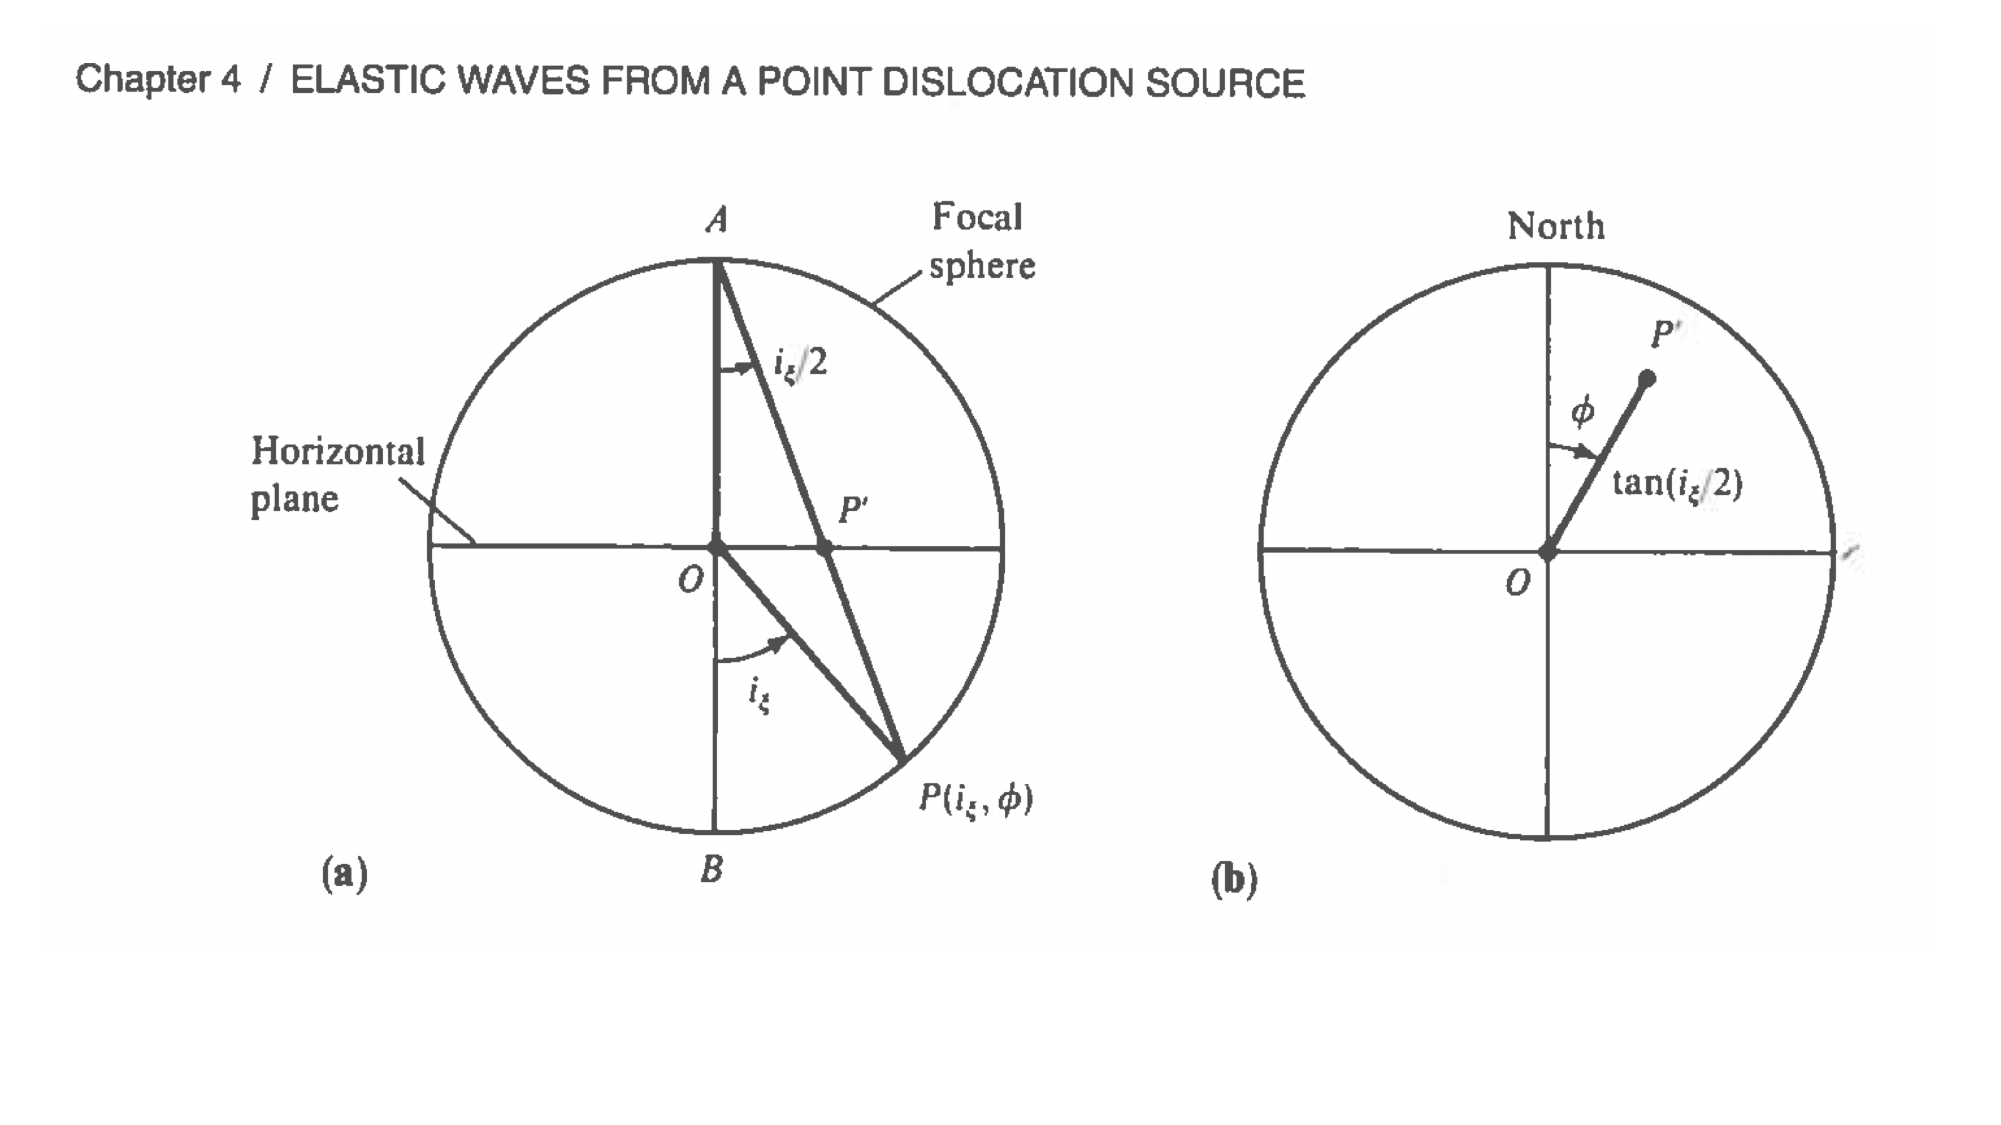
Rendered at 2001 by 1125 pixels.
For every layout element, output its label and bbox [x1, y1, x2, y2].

list [45, 25, 1929, 946]
